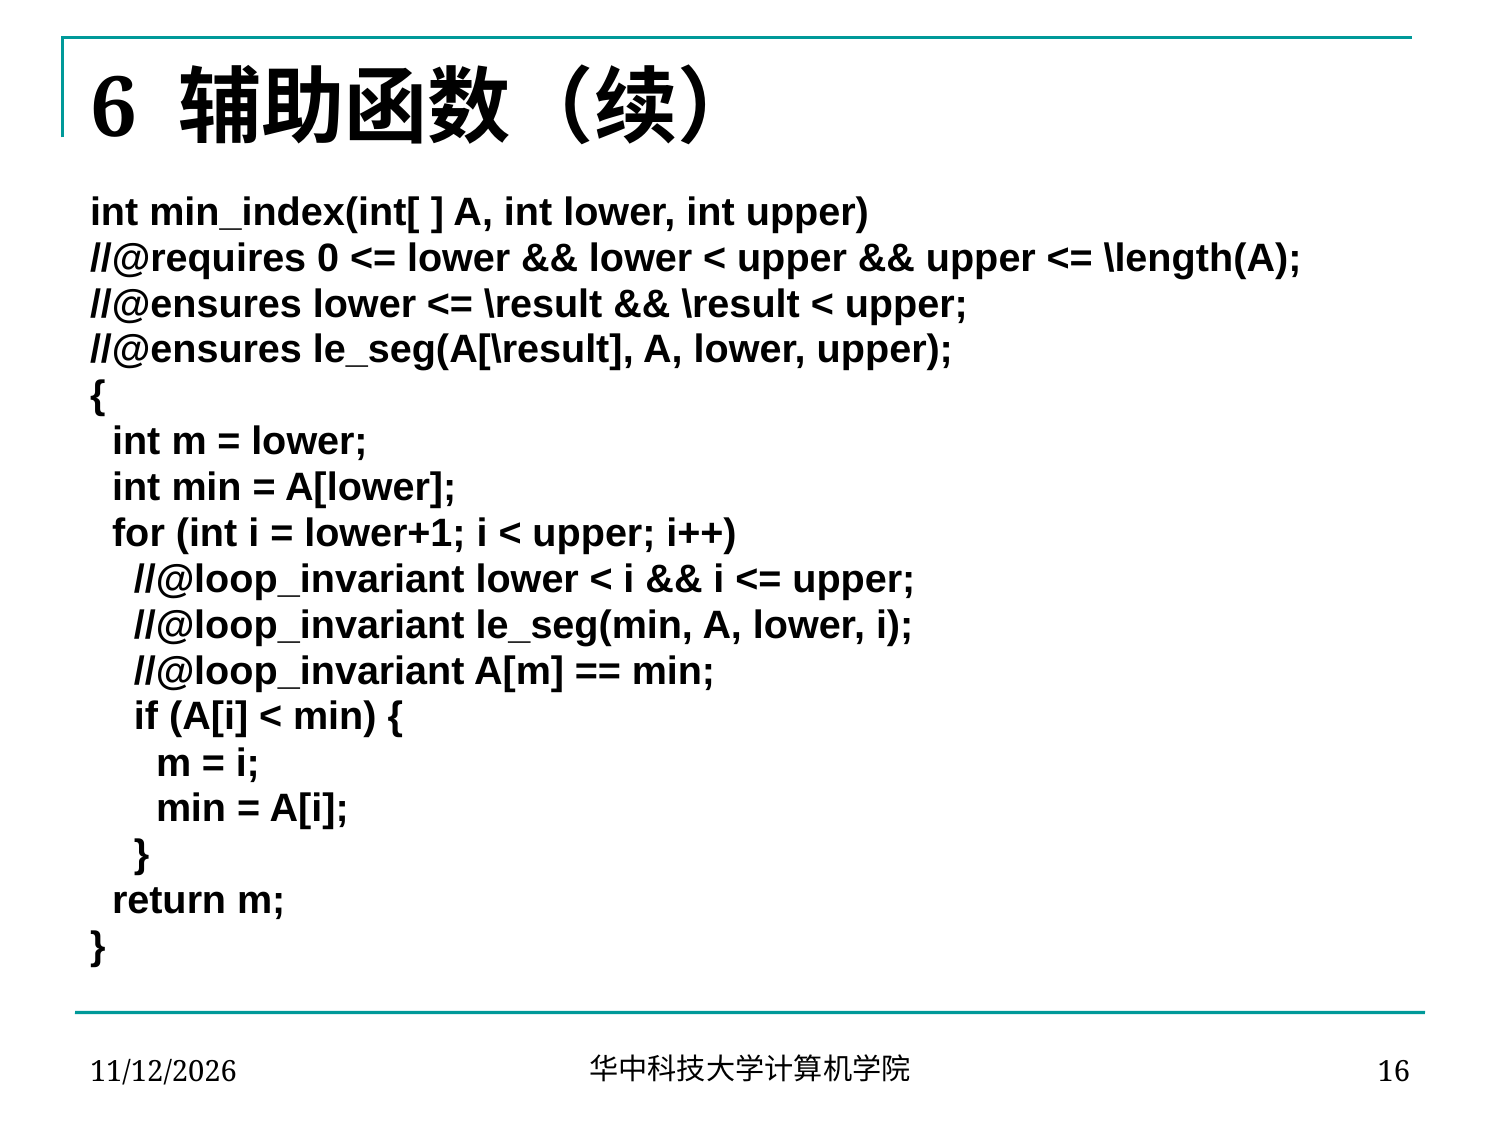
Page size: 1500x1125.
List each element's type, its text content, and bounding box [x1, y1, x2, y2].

title 6 辅助函数（续） [75, 45, 1425, 187]
footer 华中科技大学计算机学院 [512, 1025, 988, 1100]
slide_number 16 [1074, 1024, 1425, 1100]
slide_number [75, 1024, 425, 1100]
list int min_index(int[ ] A, int lower, int upper) //@requires 0 <= lower && lower < upper && upper <= \length(A); //@ensures lower <= \result && \result < upper; //@ensures le_seg(A[\result], A, lower, upper); { int m = lower; int min = A[lower]; for (int i = lower+1; i < upper; i++) //@loop_invariant lower < i && i <= upper; //@loop_invariant le_seg(min, A, lower, i); //@loop_invariant A[m] == min; if (A[i] < min) { m = i; min = A[i]; } return m; } [75, 187, 1425, 1006]
